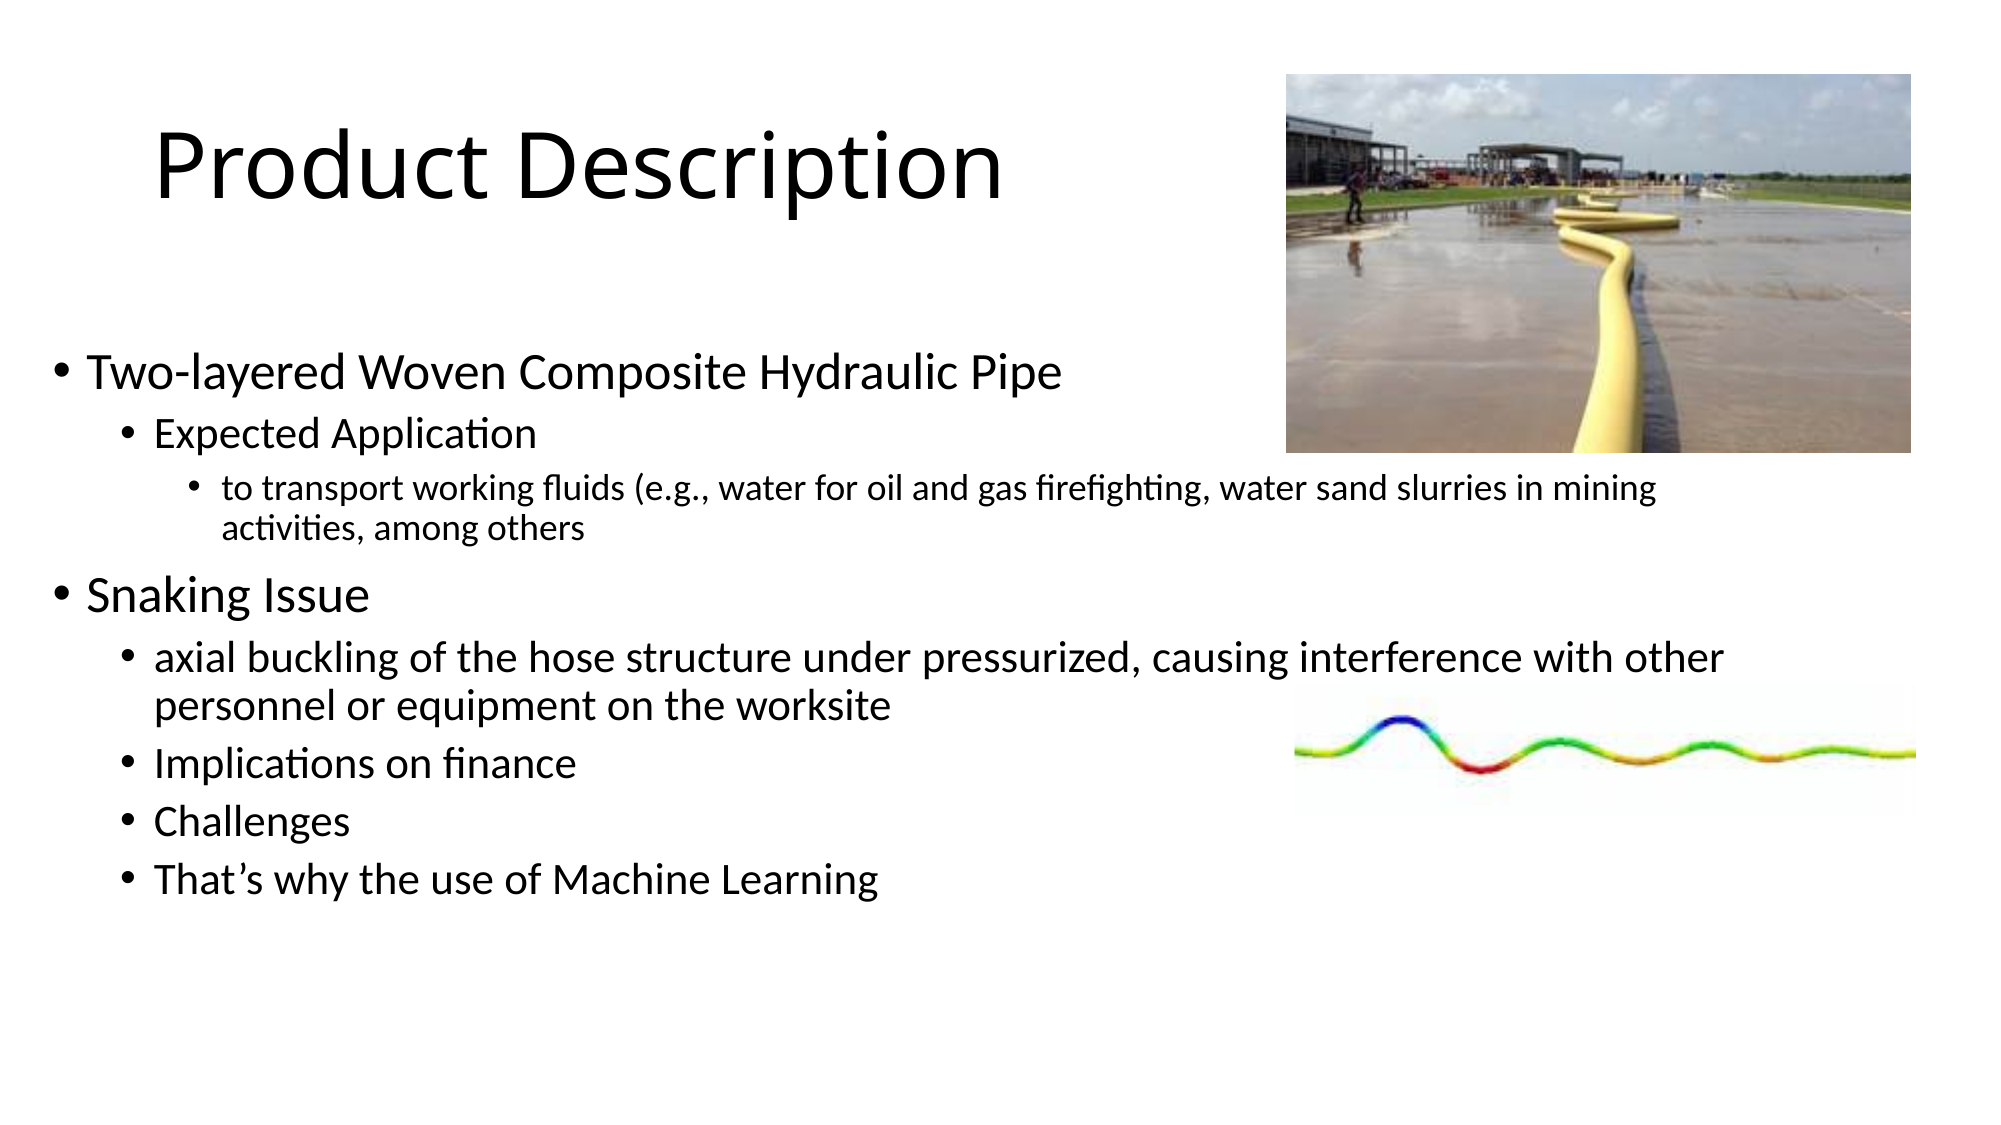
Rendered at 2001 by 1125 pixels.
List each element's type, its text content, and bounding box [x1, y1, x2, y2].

picture [1286, 74, 1911, 453]
list Two-layered Woven Composite Hydraulic Pipe Expected Application to transport working fluids (e.g., water for oil and gas firefighting, water sand slurries in mining activities, among others Snaking Issue axial buckling of the hose structure under pressurized, causing interference with other personnel or equipment on the worksite Implications on finance Challenges That’s why the use of Machine Learning [37, 336, 1763, 1051]
title Product Description [137, 59, 1863, 278]
picture [1286, 684, 1923, 818]
